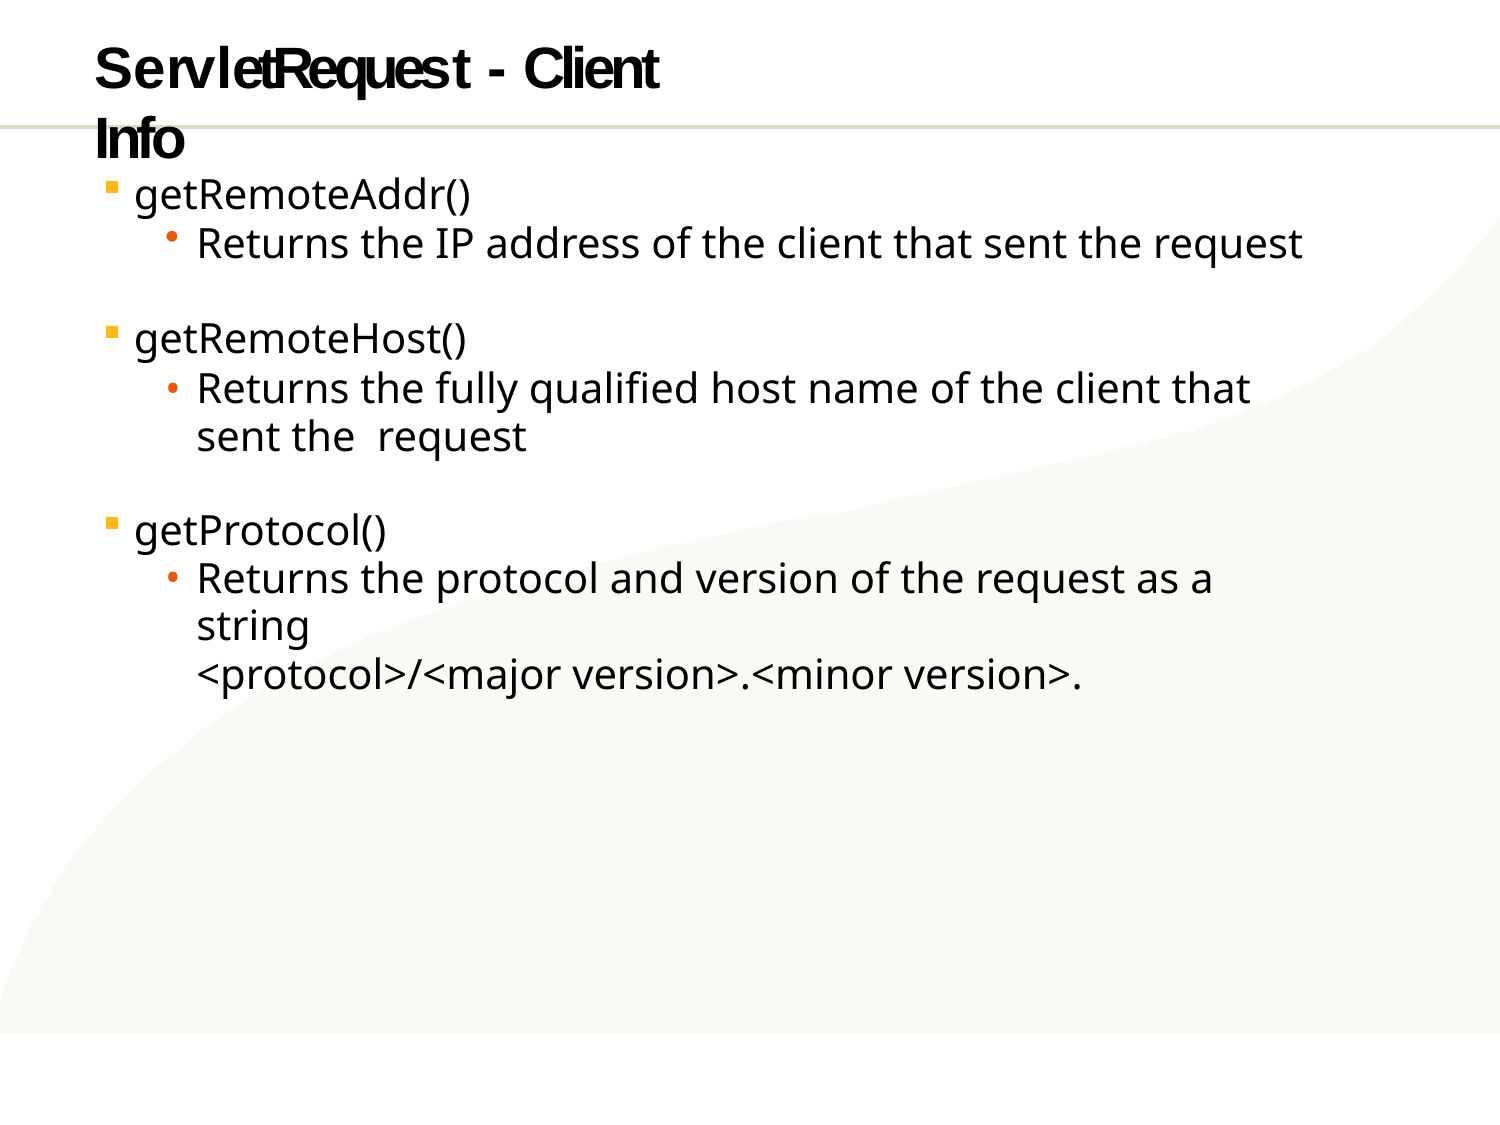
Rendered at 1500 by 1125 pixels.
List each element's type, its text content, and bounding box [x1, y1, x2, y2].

picture [0, 219, 1500, 1034]
title ServletRequest - Client Info [92, 27, 722, 218]
text_box getRemoteAddr() Returns the IP address of the client that sent the request getRemoteHost() Returns the fully qualified host name of the client that sent the request getProtocol() Returns the protocol and version of the request as a string <protocol>/<major version>.<minor version>. [100, 166, 1337, 698]
